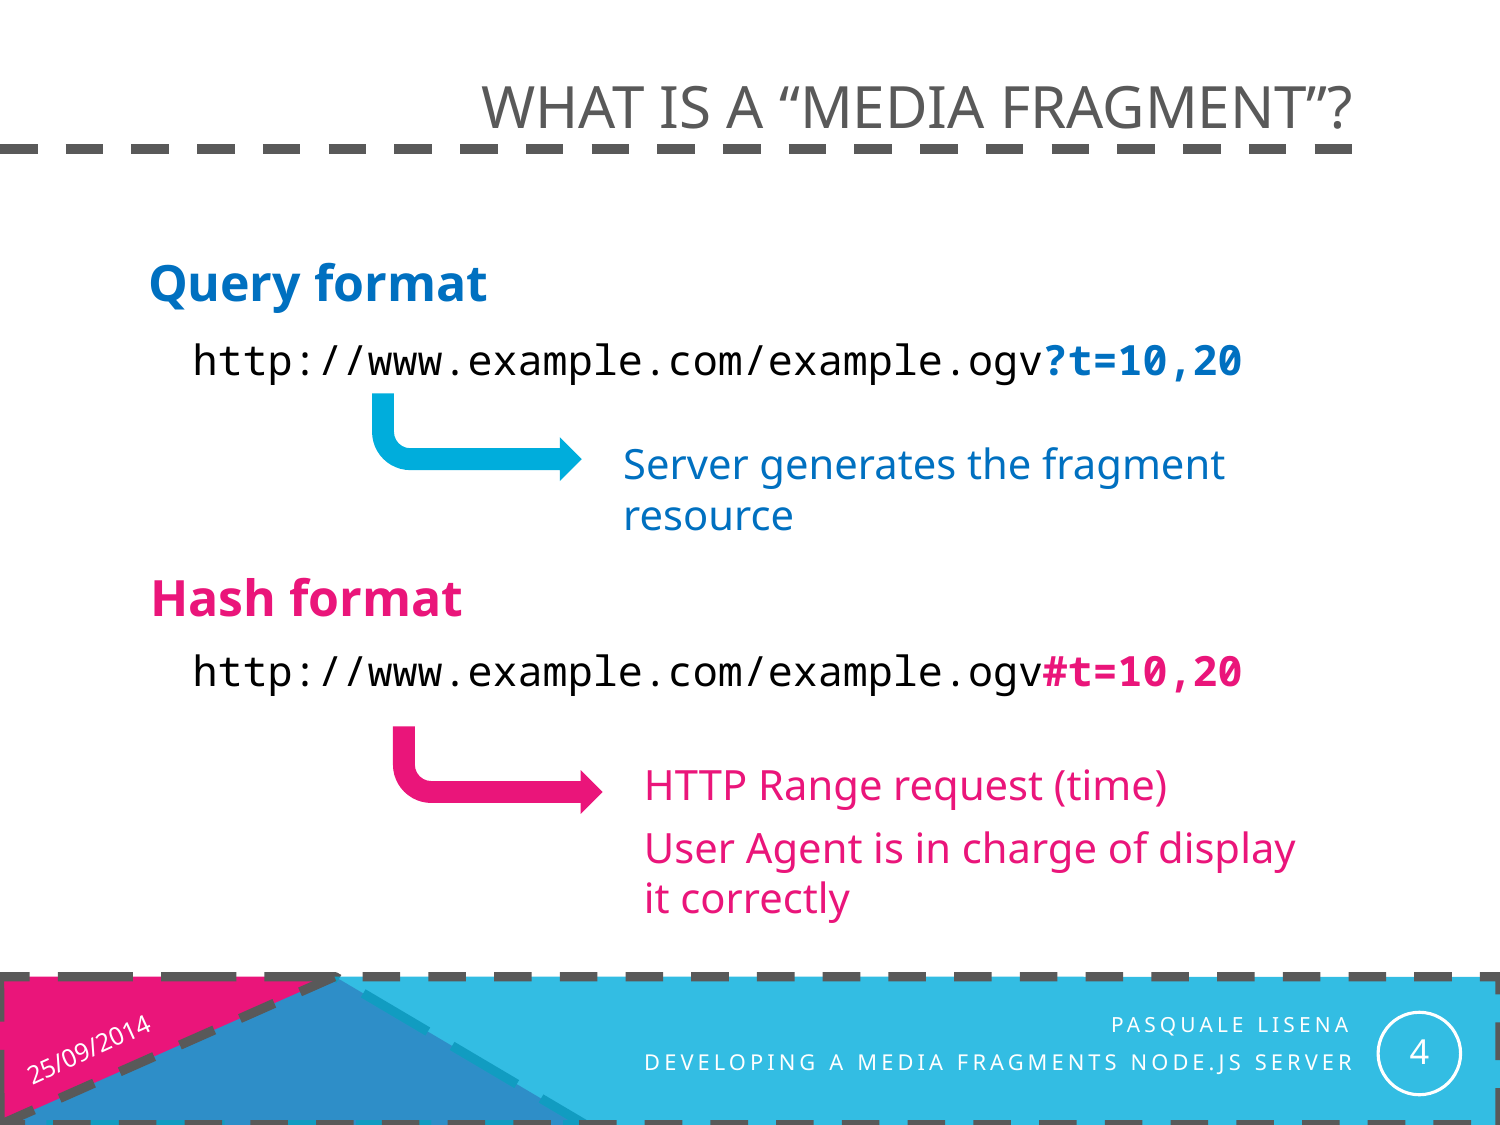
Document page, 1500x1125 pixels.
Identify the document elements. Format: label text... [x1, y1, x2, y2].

list Query format [133, 243, 1367, 331]
text_box [390, 724, 605, 816]
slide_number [5, 968, 231, 1102]
text_box Hash format [135, 558, 1370, 646]
slide_number 4 [1376, 1010, 1463, 1097]
text_box [369, 391, 584, 483]
text_box http://www.example.com/example.ogv#t=10,20 [135, 637, 1300, 703]
text_box Server generates the fragment resource [608, 430, 1341, 546]
text_box HTTP Range request (time) User Agent is in charge of display it correctly [629, 751, 1341, 929]
text_box http://www.example.com/example.ogv?t=10,20 [135, 326, 1300, 392]
title What is a “media fragment”? [135, 60, 1369, 150]
